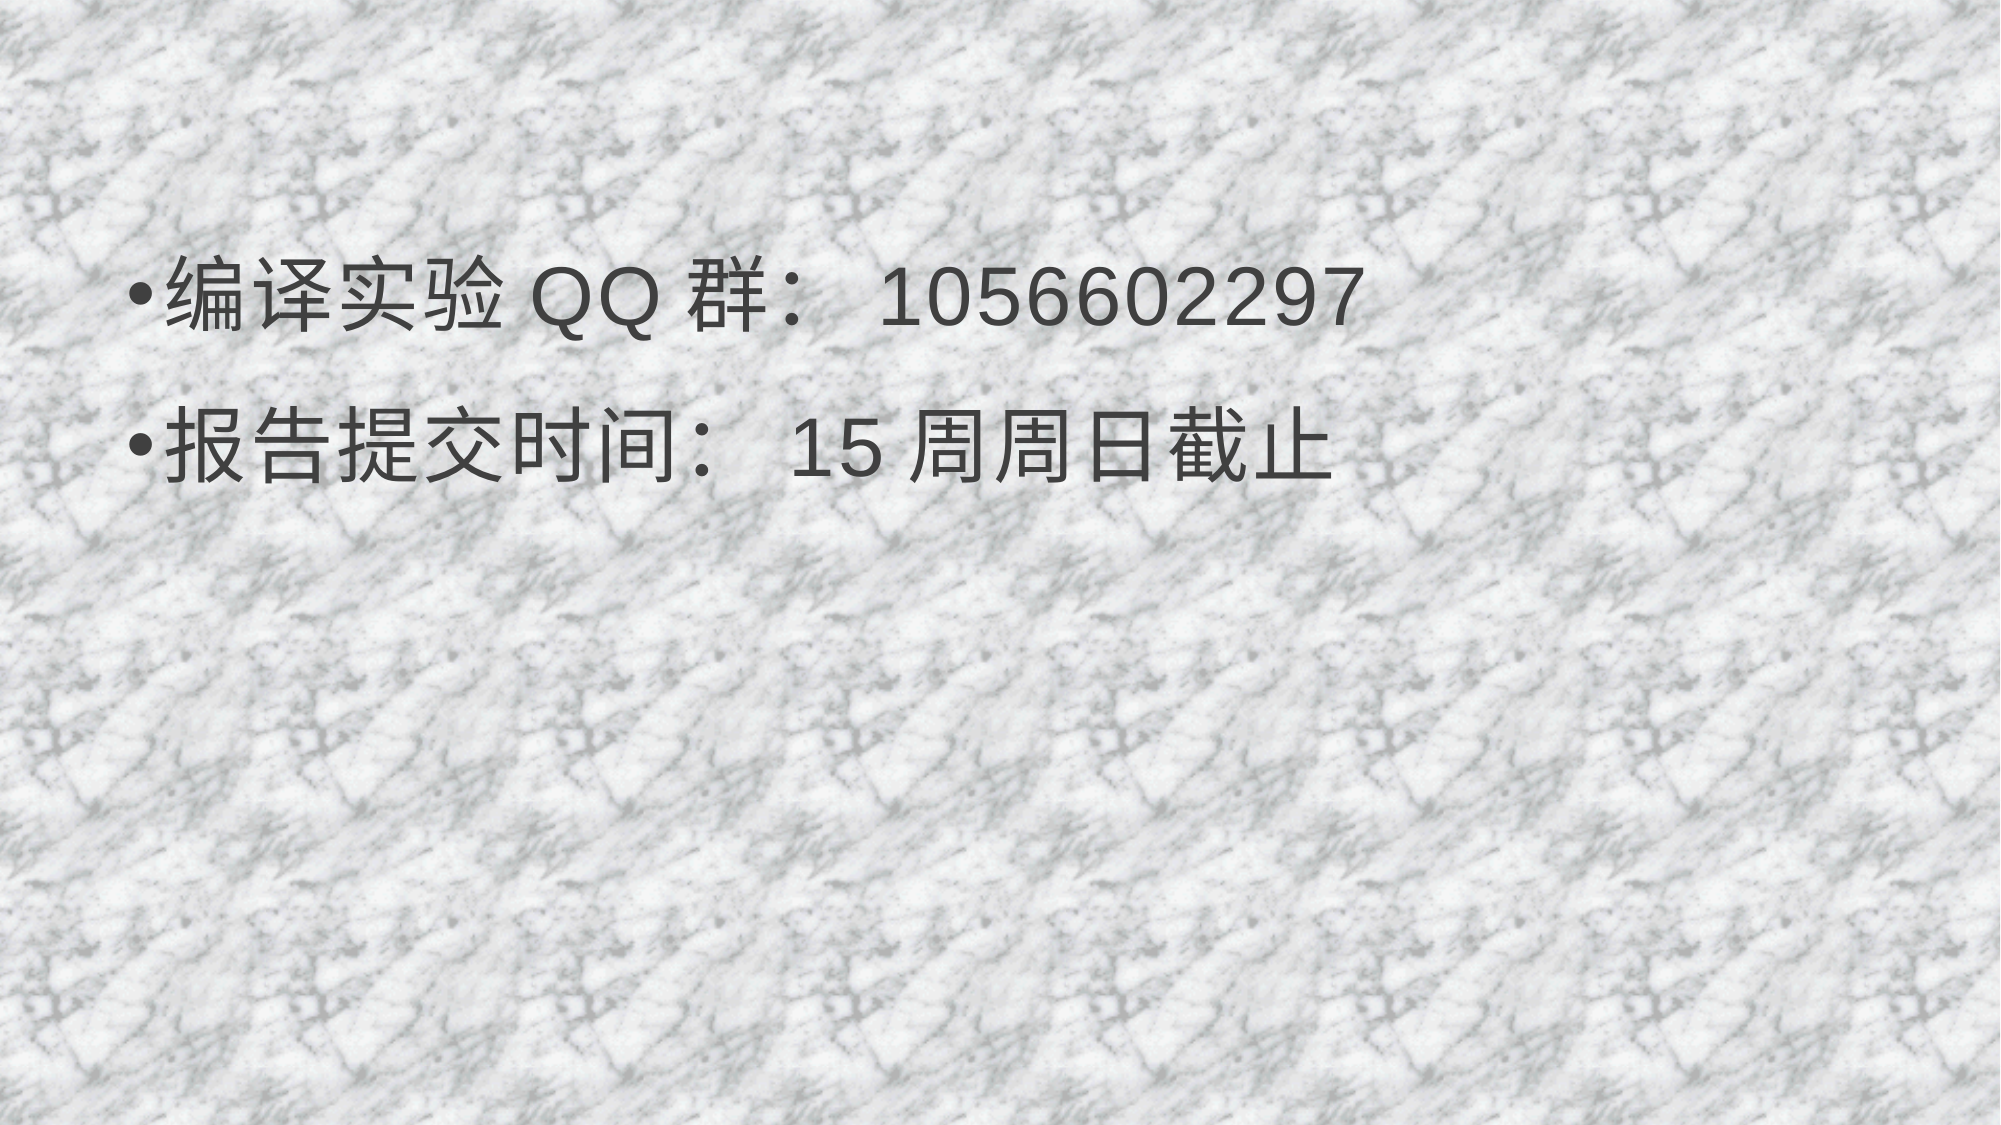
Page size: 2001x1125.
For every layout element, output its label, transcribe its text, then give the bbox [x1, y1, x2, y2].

picture [0, 0, 2001, 1125]
list 编译实验QQ群：1056602297 报告提交时间：15周周日截止 [109, 212, 1891, 1040]
